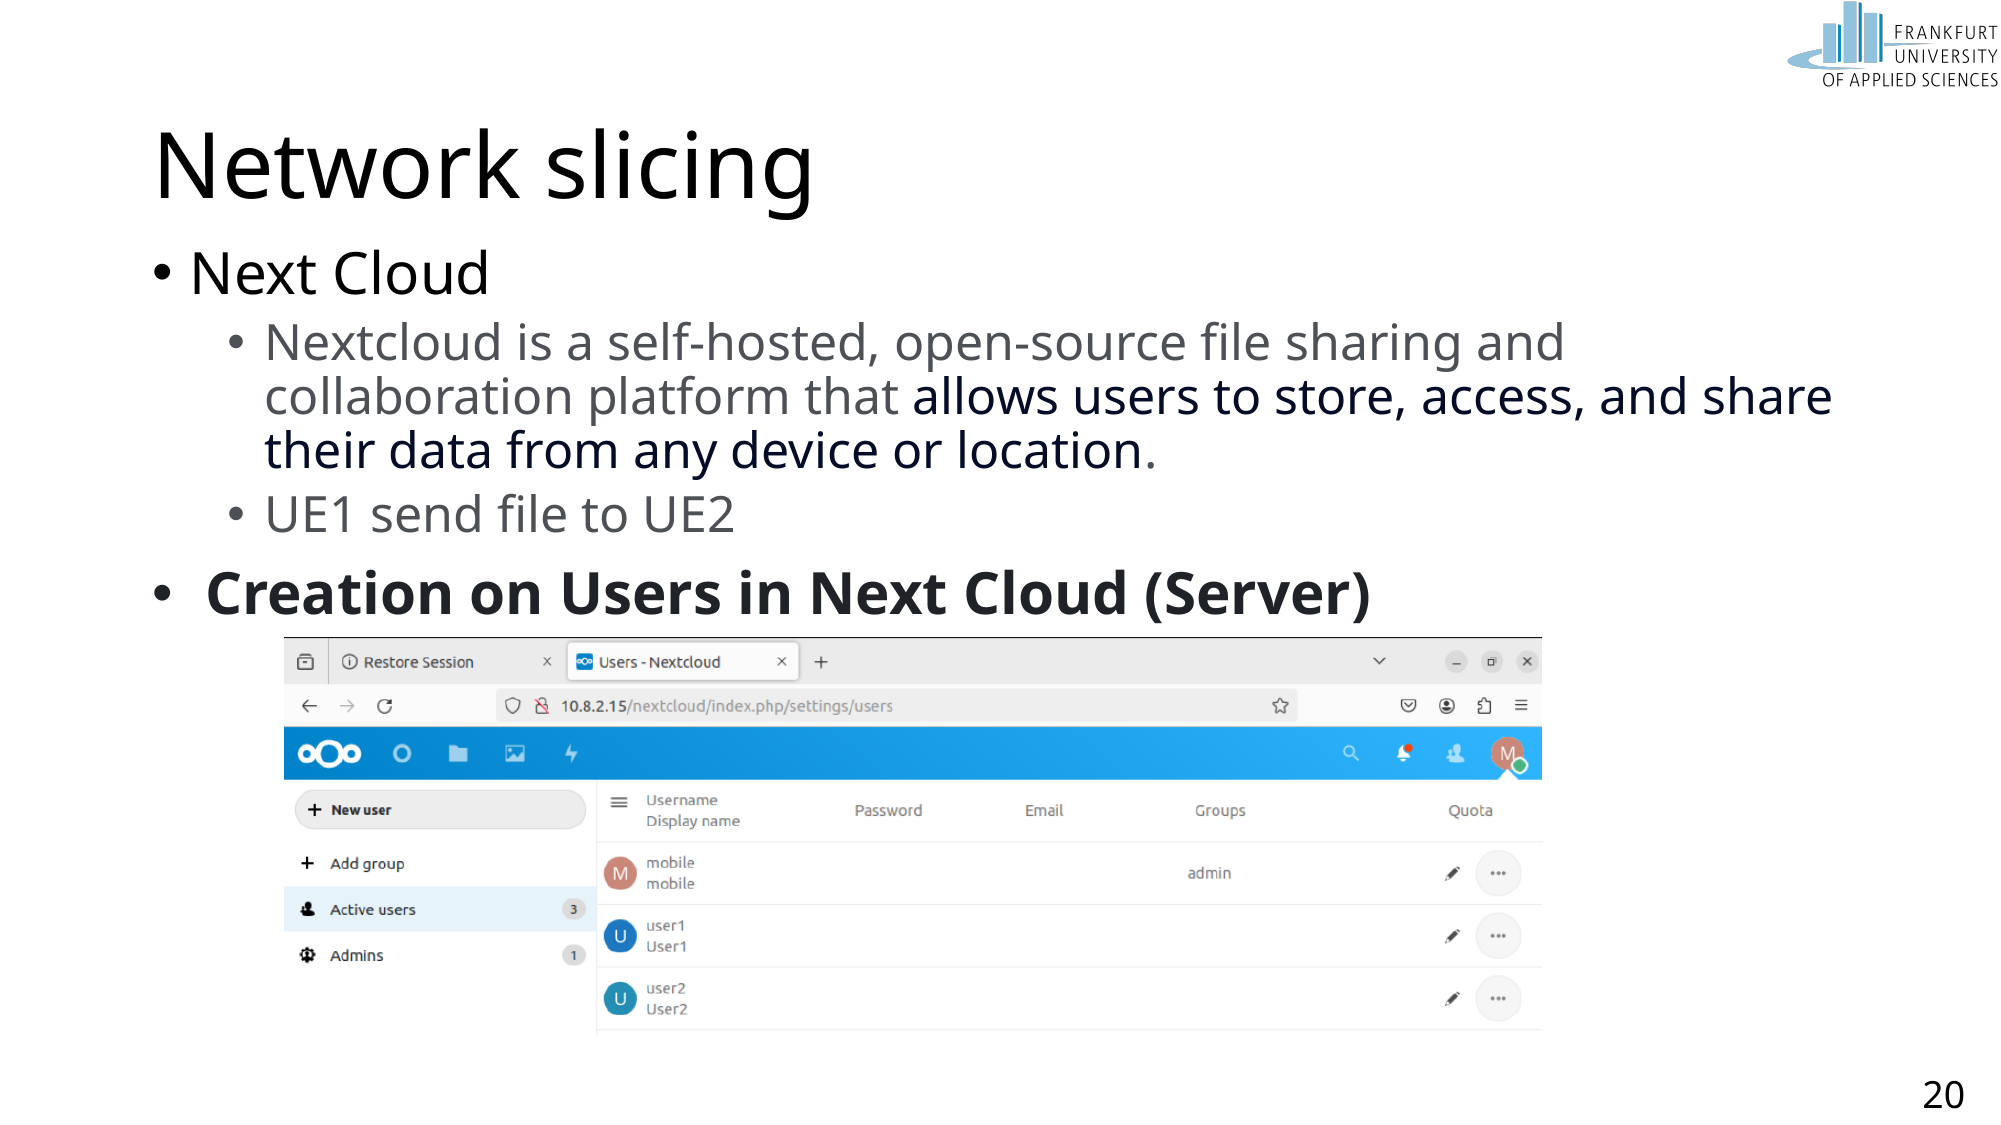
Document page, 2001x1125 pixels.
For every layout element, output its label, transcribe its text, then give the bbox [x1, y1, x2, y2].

text_box 20 [1907, 1063, 1991, 1123]
picture [1785, 0, 2000, 90]
title Network slicing [137, 59, 1863, 236]
list Next Cloud Nextcloud is a self-hosted, open-source file sharing and collaboration platform that allows users to store, access, and share their data from any device or location. UE1 send file to UE2 Creation on Users in Next Cloud (Server) [137, 236, 1863, 1014]
picture [281, 636, 1542, 1036]
